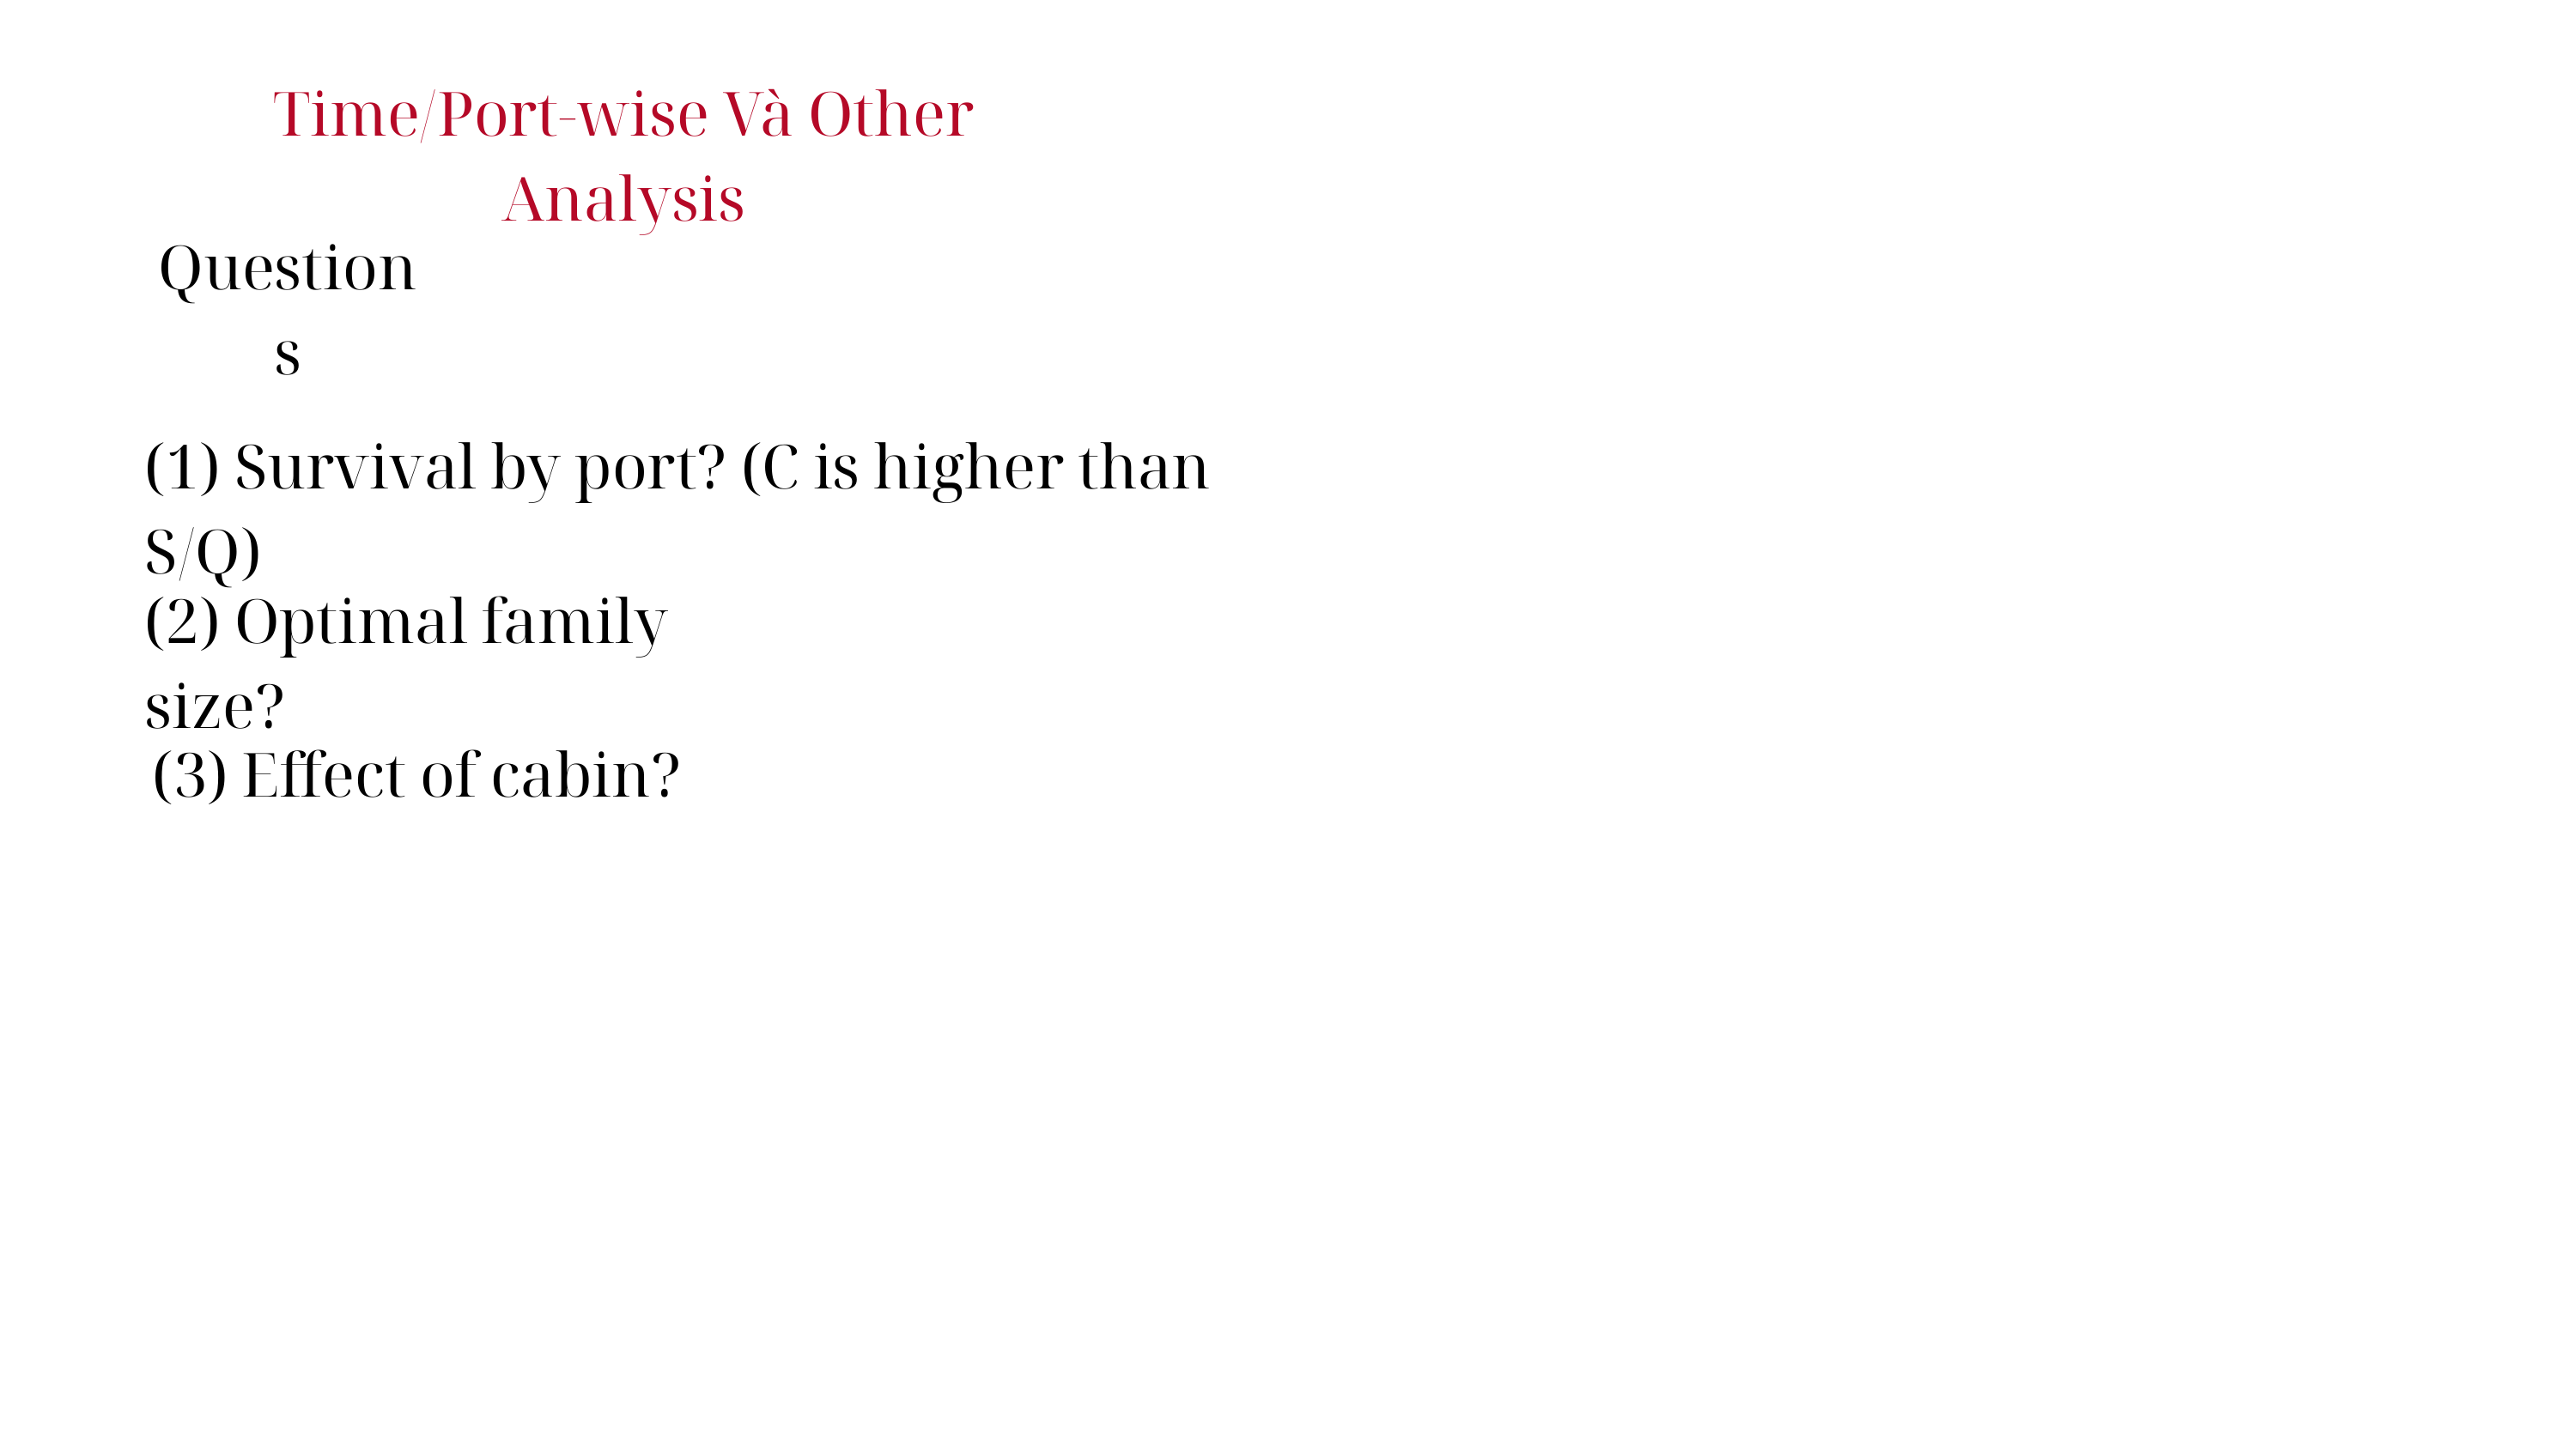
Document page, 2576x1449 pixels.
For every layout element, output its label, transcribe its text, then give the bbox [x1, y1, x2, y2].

text_box (1) Survival by port? (C is higher than S/Q) [144, 415, 1342, 586]
text_box (2) Optimal family size? [144, 570, 823, 741]
text_box Time/Port-wise Và Other Analysis [144, 63, 1104, 233]
text_box (3) Effect of cabin? [151, 724, 683, 810]
text_box Questions [144, 216, 431, 387]
